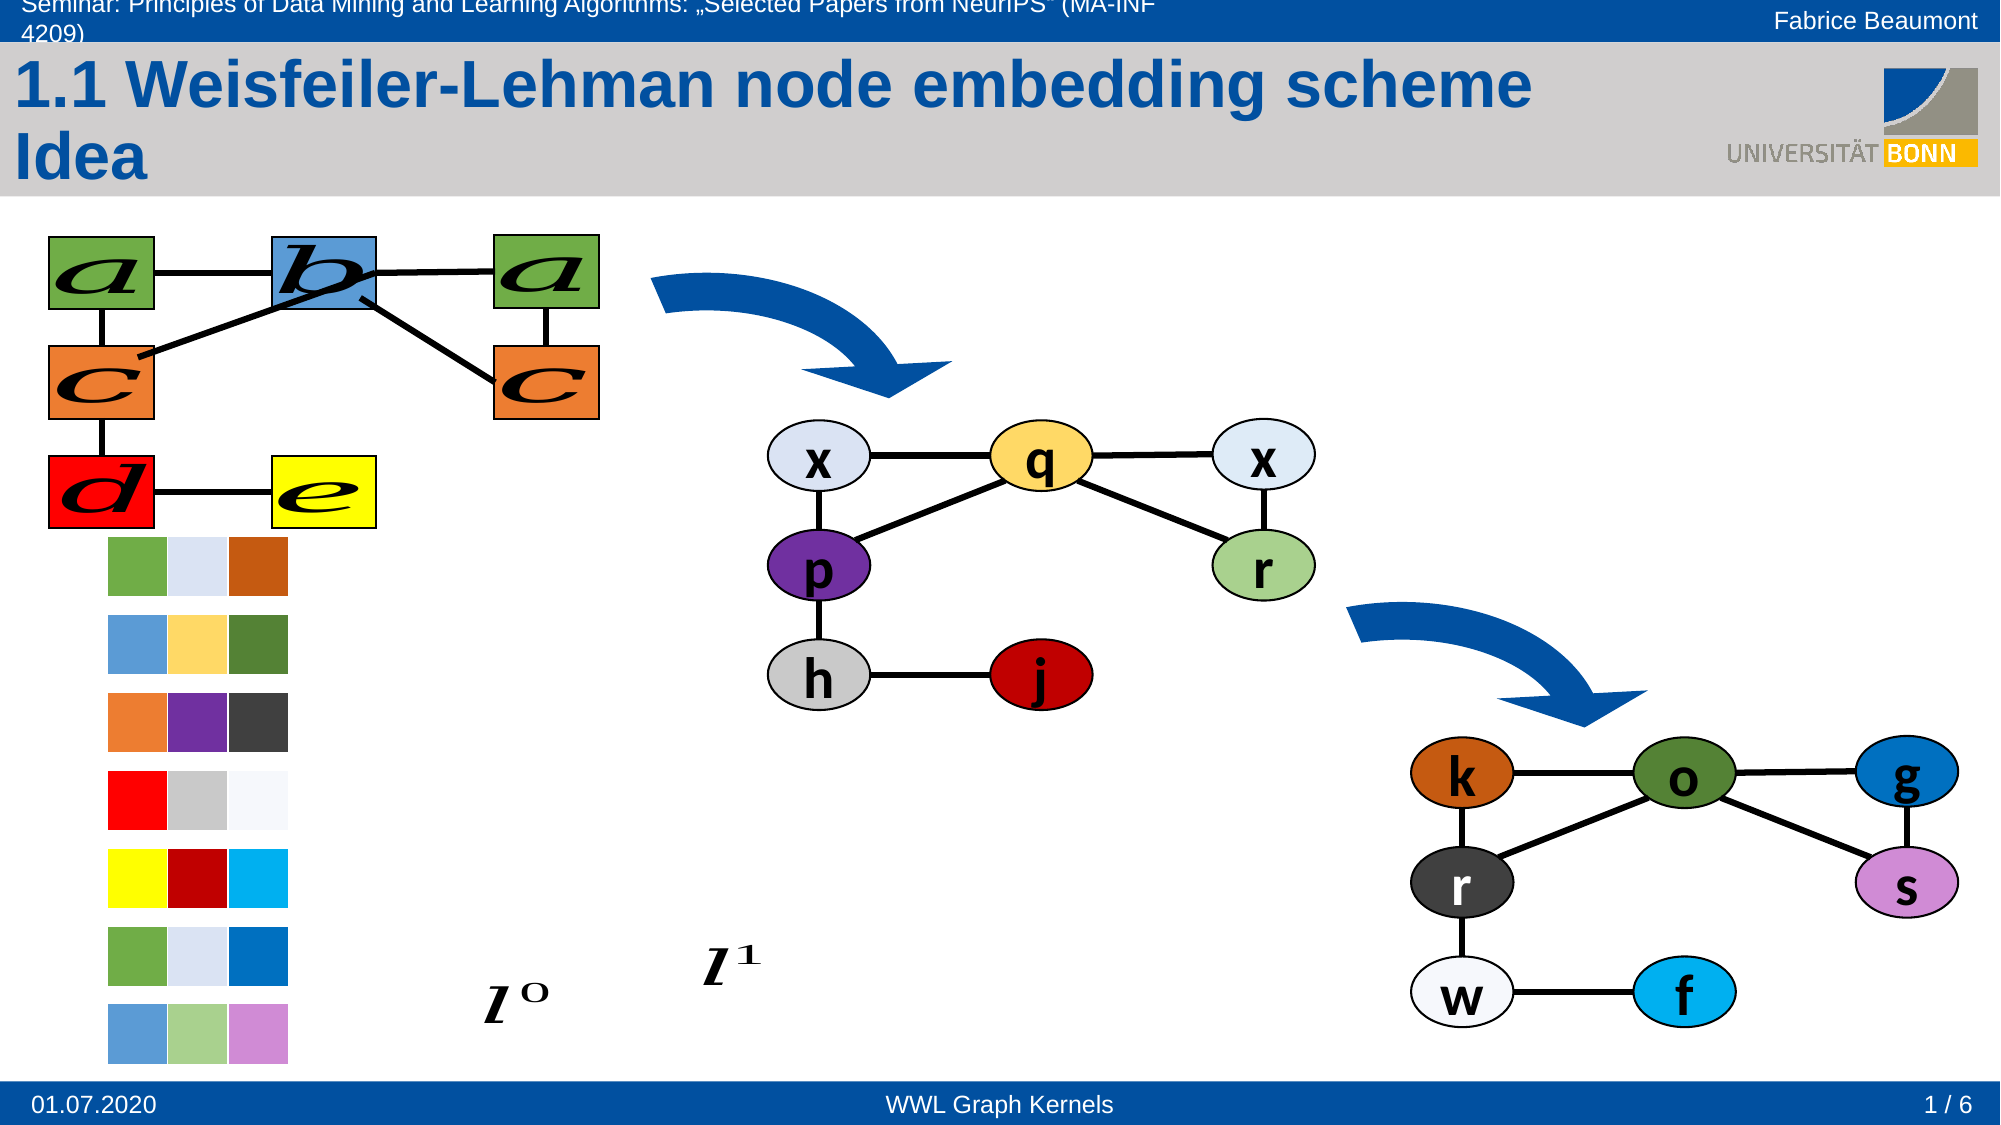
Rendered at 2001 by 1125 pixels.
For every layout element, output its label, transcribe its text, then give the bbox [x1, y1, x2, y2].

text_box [1411, 735, 1959, 1028]
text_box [767, 418, 1315, 710]
list 1.1 Weisfeiler-Lehman node embedding scheme Idea [0, 42, 1725, 122]
text_box [1344, 600, 1649, 729]
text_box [50, 236, 598, 528]
text_box [649, 271, 953, 400]
picture [1724, 44, 1978, 187]
text_box 1 / 6 [1850, 1081, 1988, 1125]
